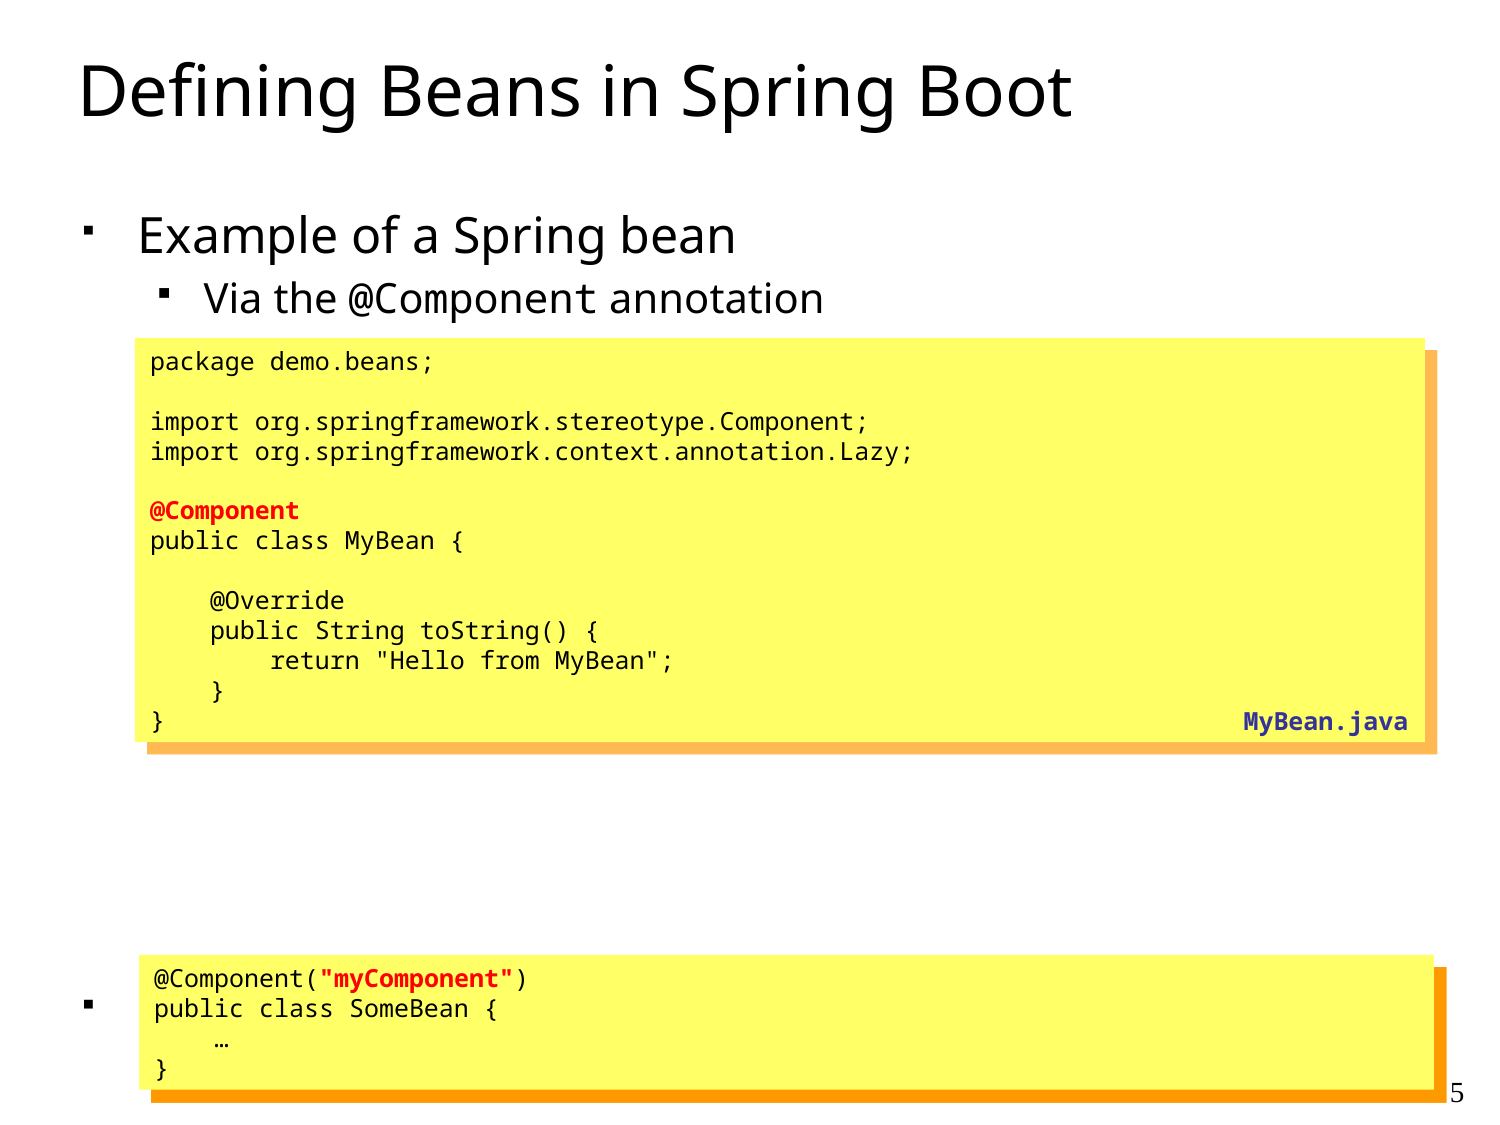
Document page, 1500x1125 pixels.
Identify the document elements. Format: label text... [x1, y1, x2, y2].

footer 5 [1417, 1040, 1497, 1117]
text_box package demo.beans; import org.springframework.stereotype.Component; import org.springframework.context.annotation.Lazy; @Component public class MyBean { @Override public String toString() { return "Hello from MyBean"; } } [134, 337, 1425, 743]
text_box MyBean.java [1228, 698, 1424, 743]
text_box @Component("myComponent") public class SomeBean { … } [139, 954, 1434, 1090]
list Example of a Spring bean Via the @Component annotation Optionally, you can specify the bean's name Default name is the de-capitalized unqualified class name [66, 196, 1460, 1007]
title Defining Beans in Spring Boot [61, 24, 1465, 139]
